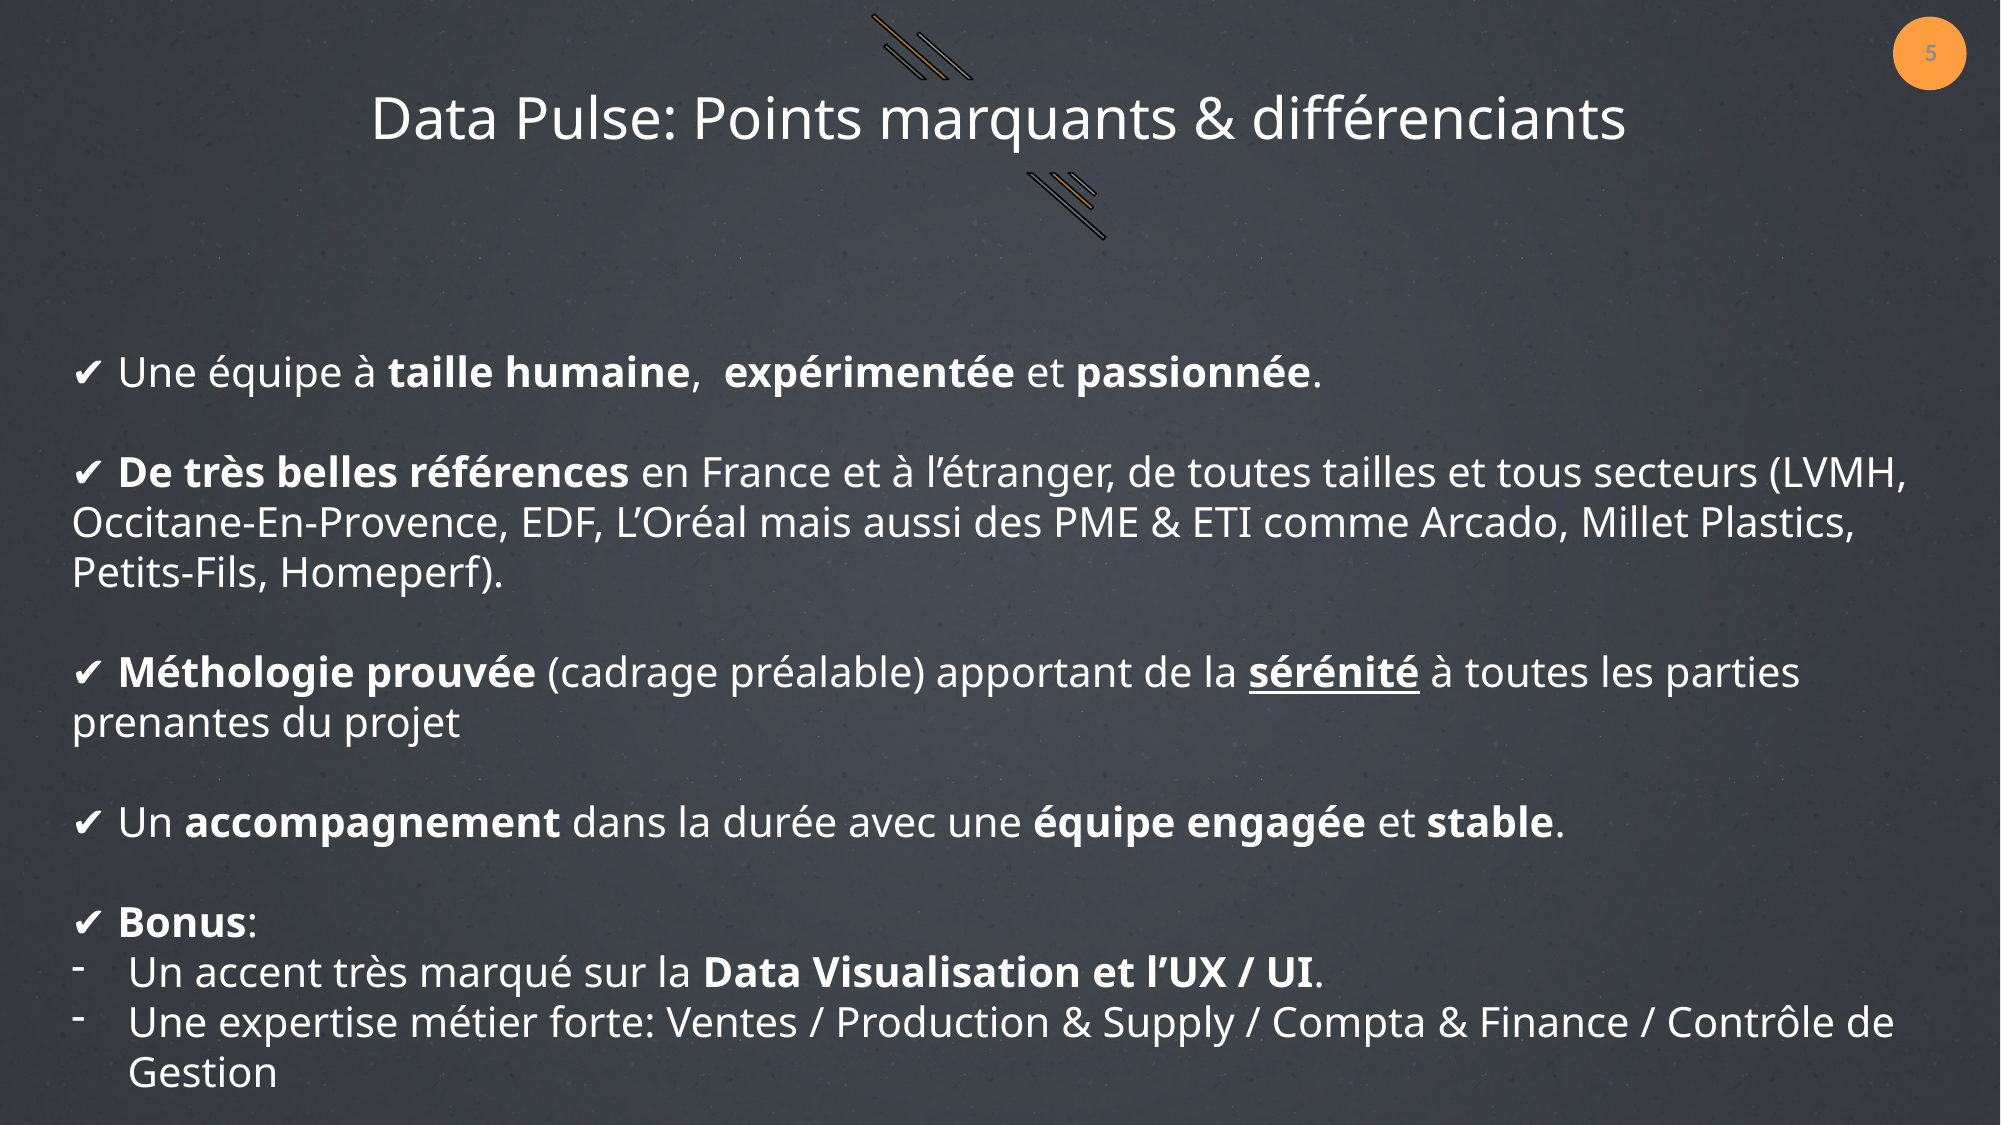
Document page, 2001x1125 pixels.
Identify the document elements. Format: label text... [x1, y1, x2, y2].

picture [0, 0, 2001, 1125]
text_box Data Pulse: Points marquants & différenciants [355, 74, 871, 159]
slide_number 5 [1886, 22, 1977, 82]
text_box Data Pulse: Points marquants & différenciants [1106, 74, 1643, 159]
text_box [871, 13, 1106, 240]
text_box ✔️ Une équipe à taille humaine, expérimentée et passionnée. ✔️ De très belles références en France et à l’étranger, de toutes tailles et tous secteurs (LVMH, Occitane-En-Provence, EDF, L’Oréal mais aussi des PME & ETI comme Arcado, Millet Plastics, Petits-Fils, Homeperf). ✔️ Méthologie prouvée (cadrage préalable) apportant de la sérénité à toutes les parties prenantes du projet ✔️ Un accompagnement dans la durée avec une équipe engagée et stable. ✔️ Bonus: Un accent très marqué sur la Data Visualisation et l’UX / UI. Une expertise métier forte: Ventes / Production & Supply / Compta & Finance / Contrôle de Gestion [56, 338, 1957, 1125]
